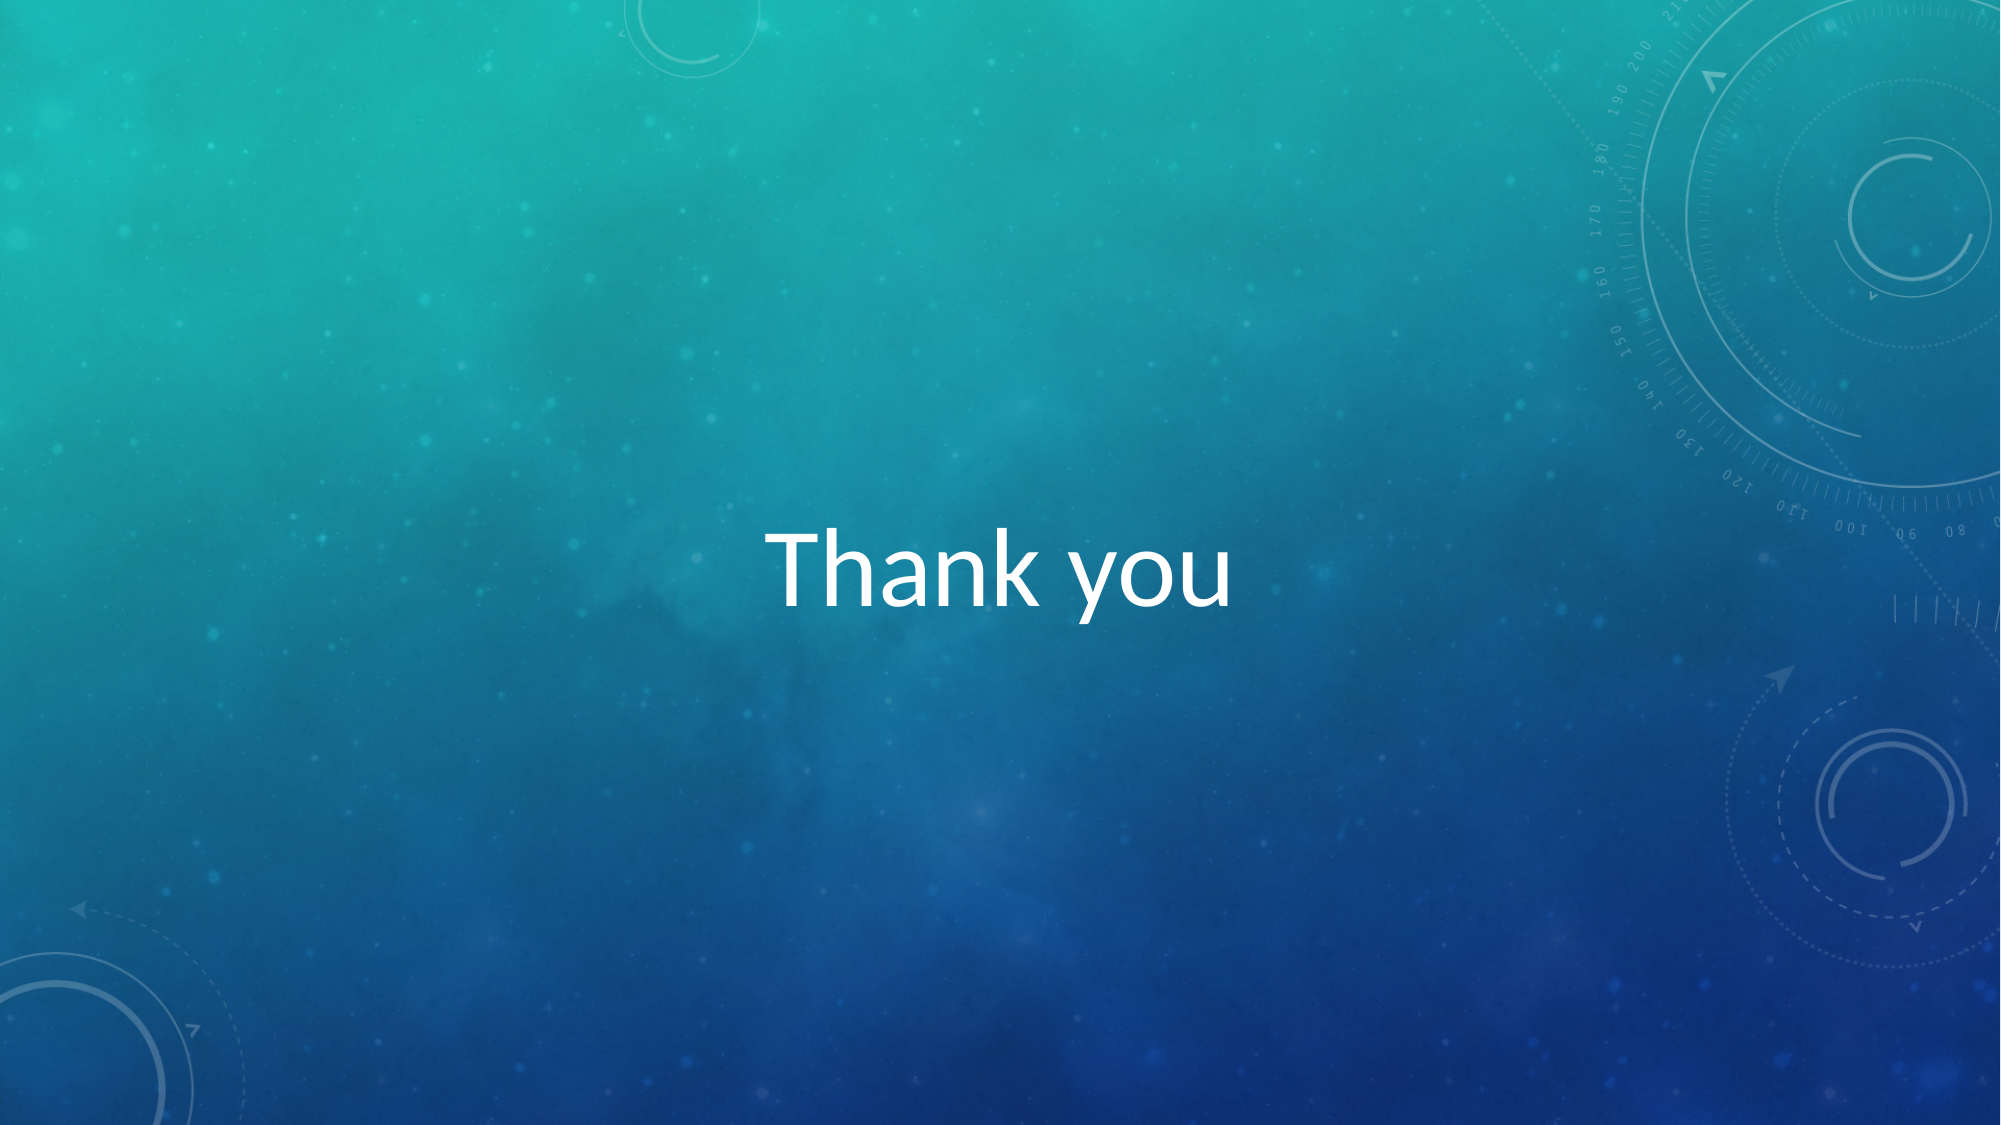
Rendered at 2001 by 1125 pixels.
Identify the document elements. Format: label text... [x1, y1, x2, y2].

text_box Thank you [749, 486, 1251, 637]
picture [0, 0, 2001, 1125]
